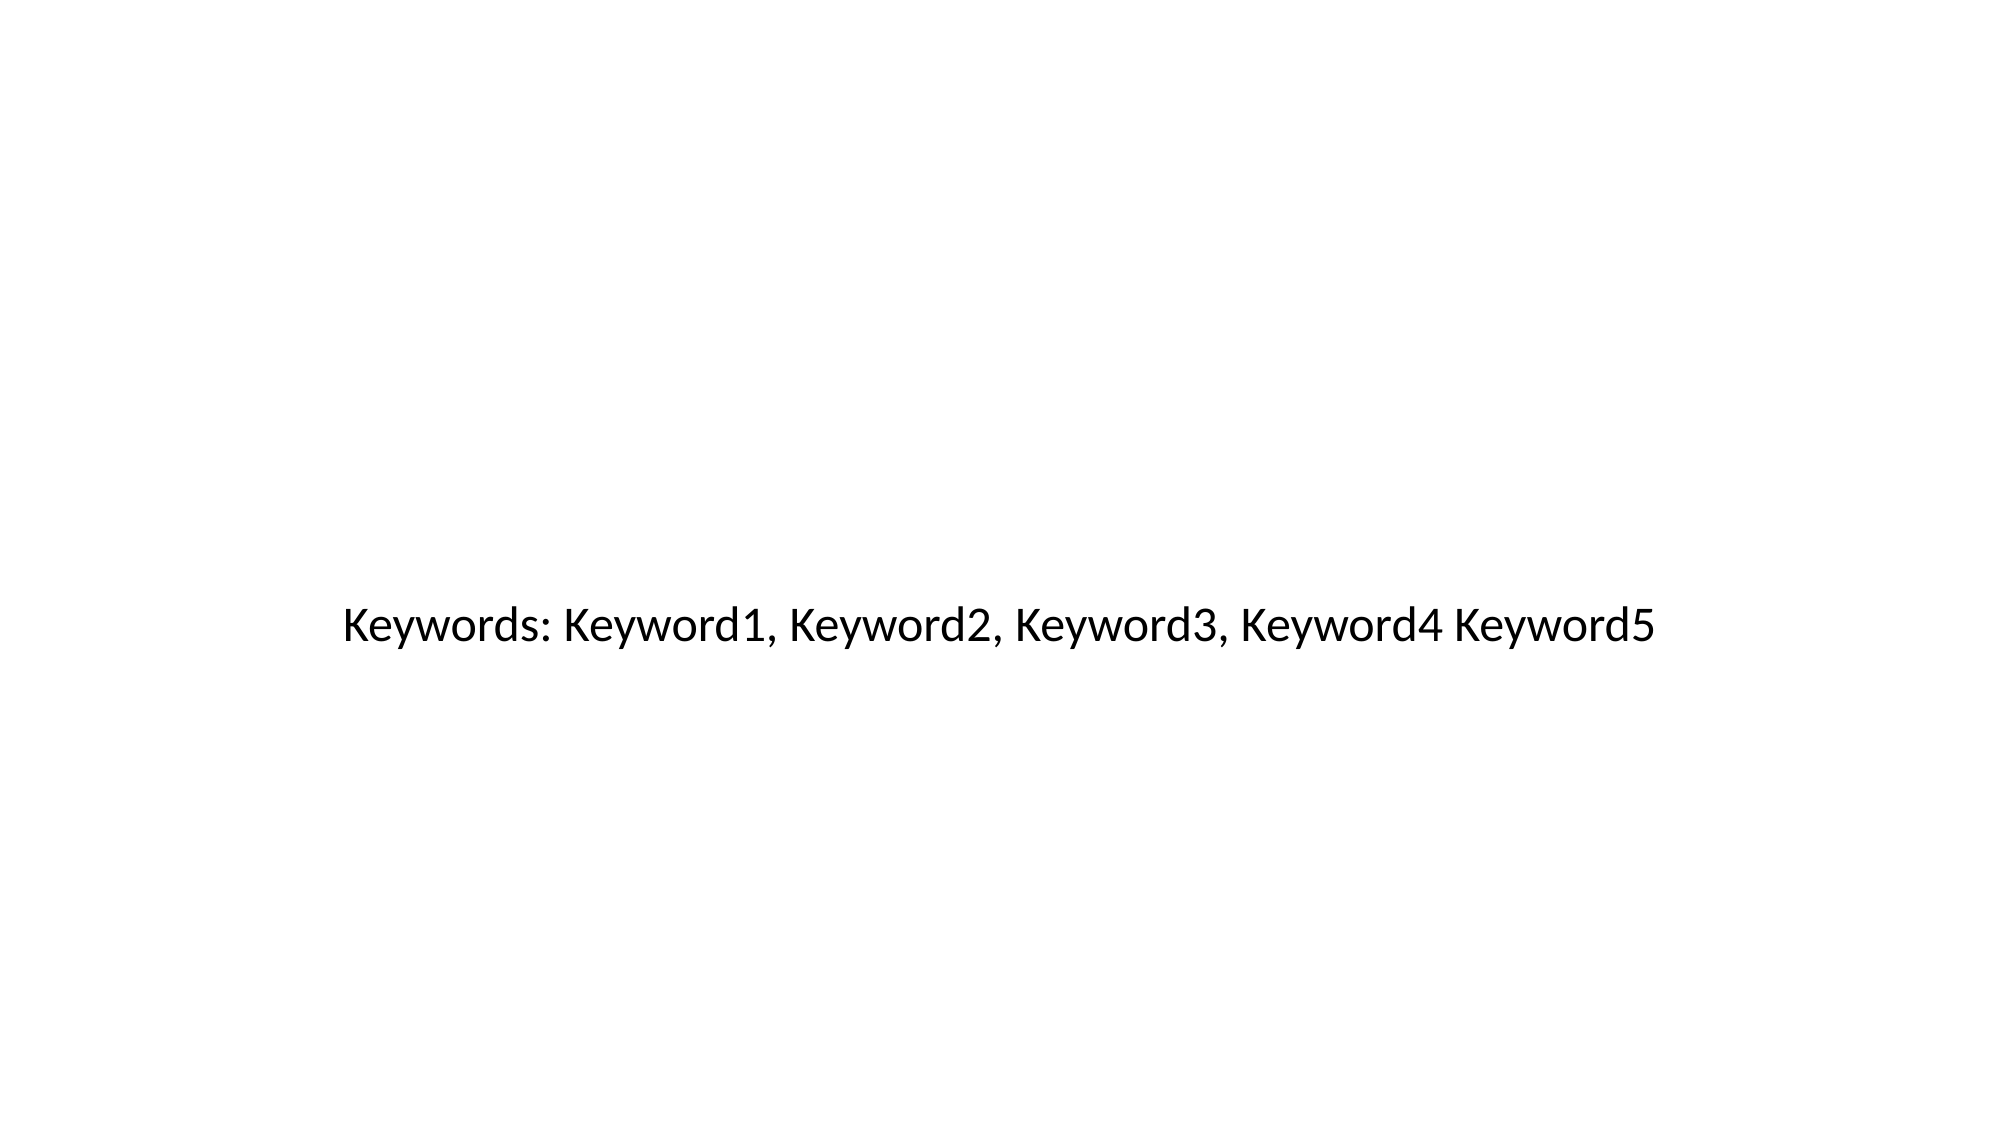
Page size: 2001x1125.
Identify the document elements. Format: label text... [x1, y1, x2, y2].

subtitle Keywords: Keyword1, Keyword2, Keyword3, Keyword4 Keyword5 [249, 590, 1750, 863]
